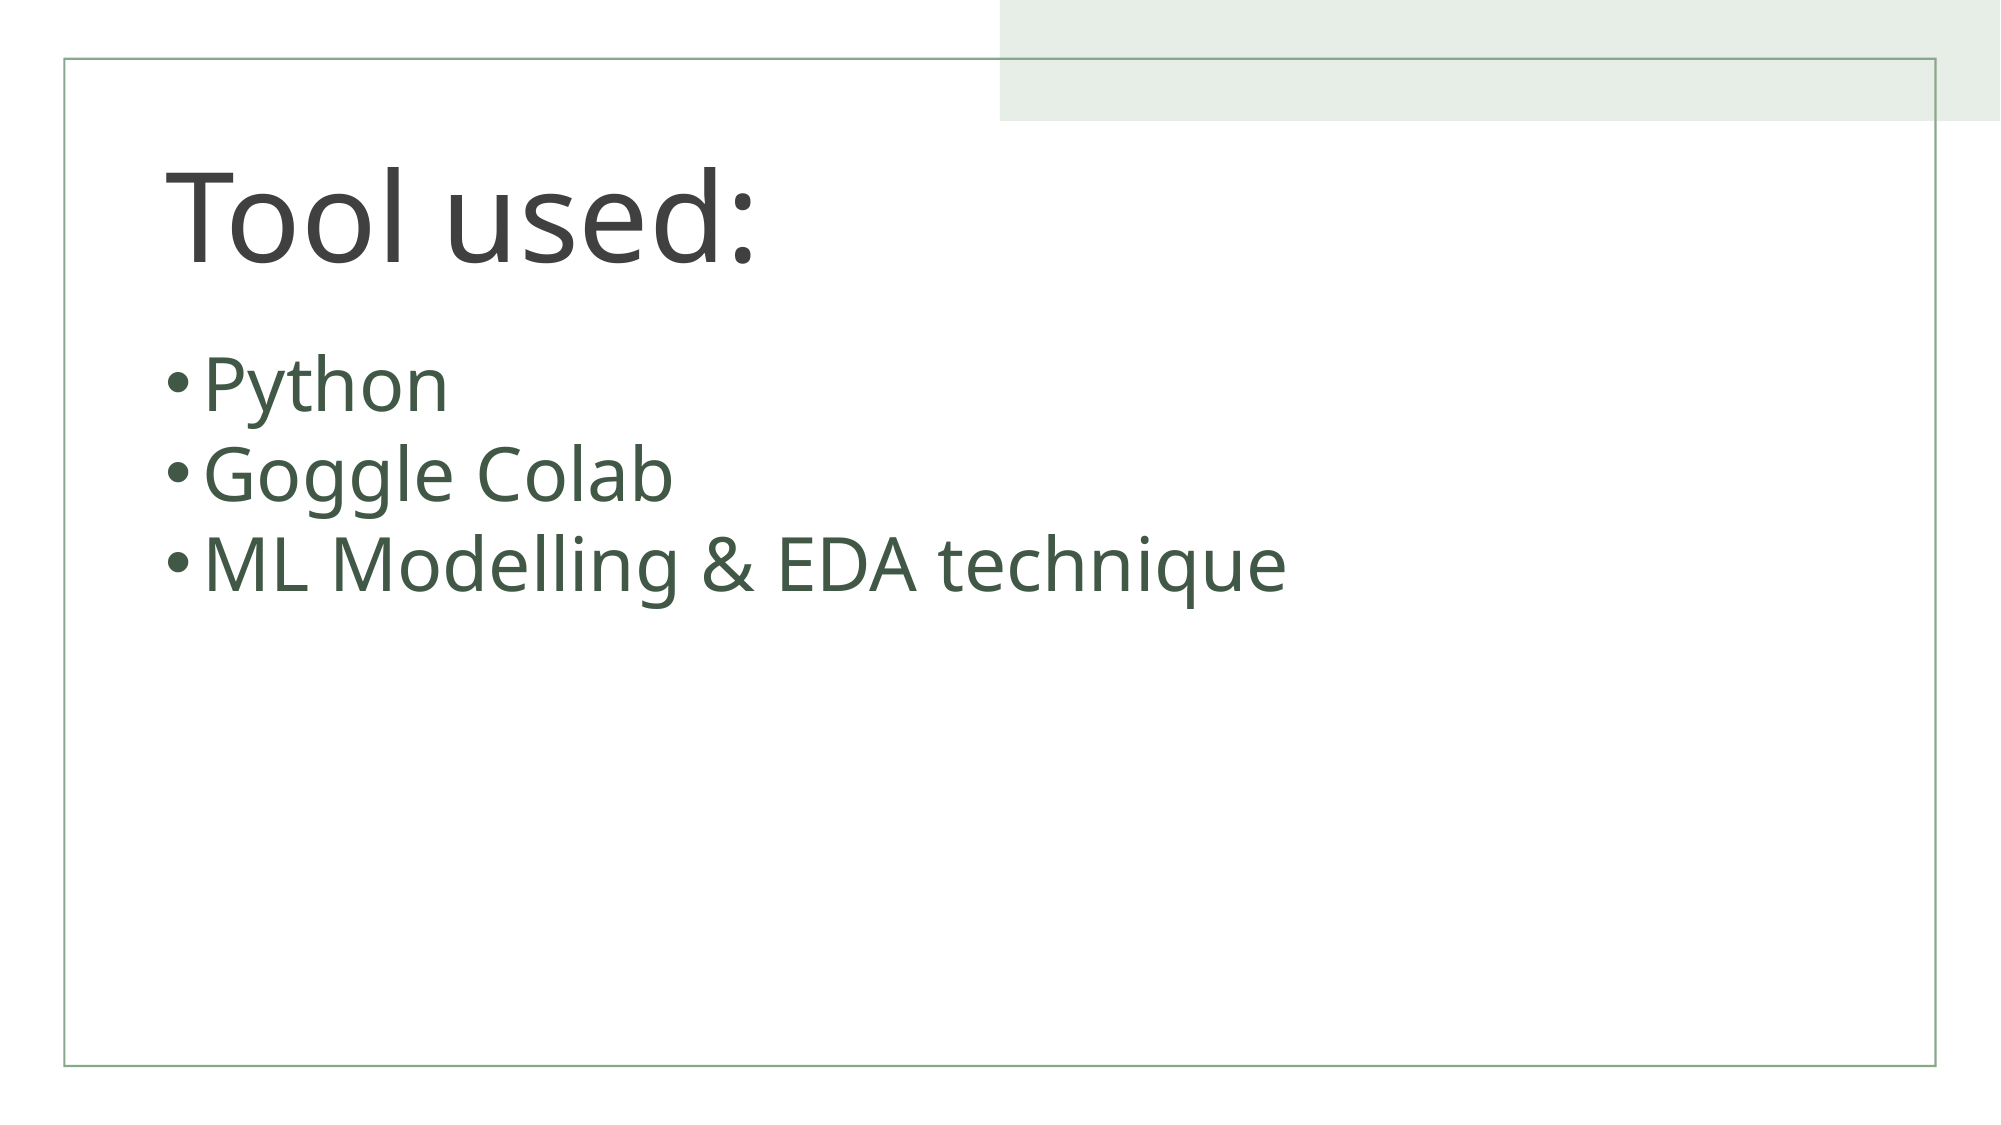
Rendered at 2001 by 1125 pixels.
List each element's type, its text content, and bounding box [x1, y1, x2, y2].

list Python Goggle Colab ML Modelling & EDA technique [150, 144, 1785, 798]
